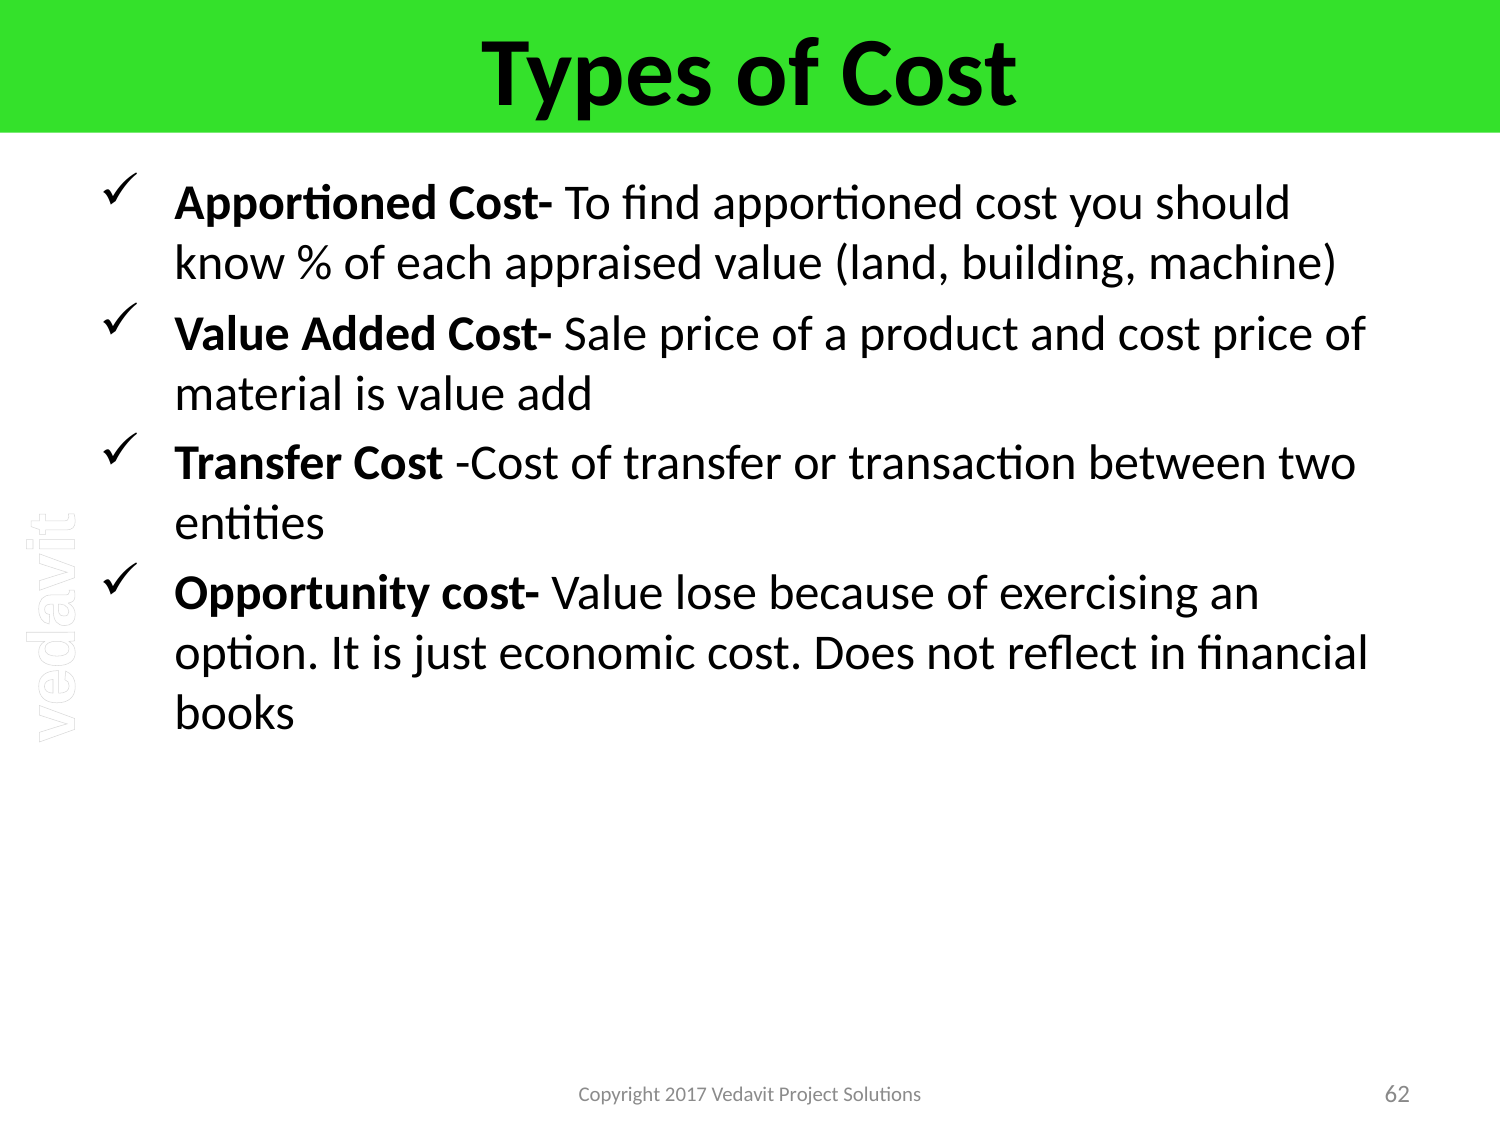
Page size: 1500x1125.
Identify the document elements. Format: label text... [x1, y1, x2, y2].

slide_number 180 [1074, 1062, 1425, 1123]
list Apportioned Cost- To find apportioned cost you should know % of each appraised value (land, building, machine) Value Added Cost- Sale price of a product and cost price of material is value add Transfer Cost -Cost of transfer or transaction between two entities Opportunity cost- Value lose because of exercising an option. It is just economic cost. Does not reflect in financial books [75, 162, 1425, 1000]
title Types of Cost [0, 0, 1500, 133]
footer Copyright 2017 Vedavit Project Solutions [512, 1062, 988, 1123]
